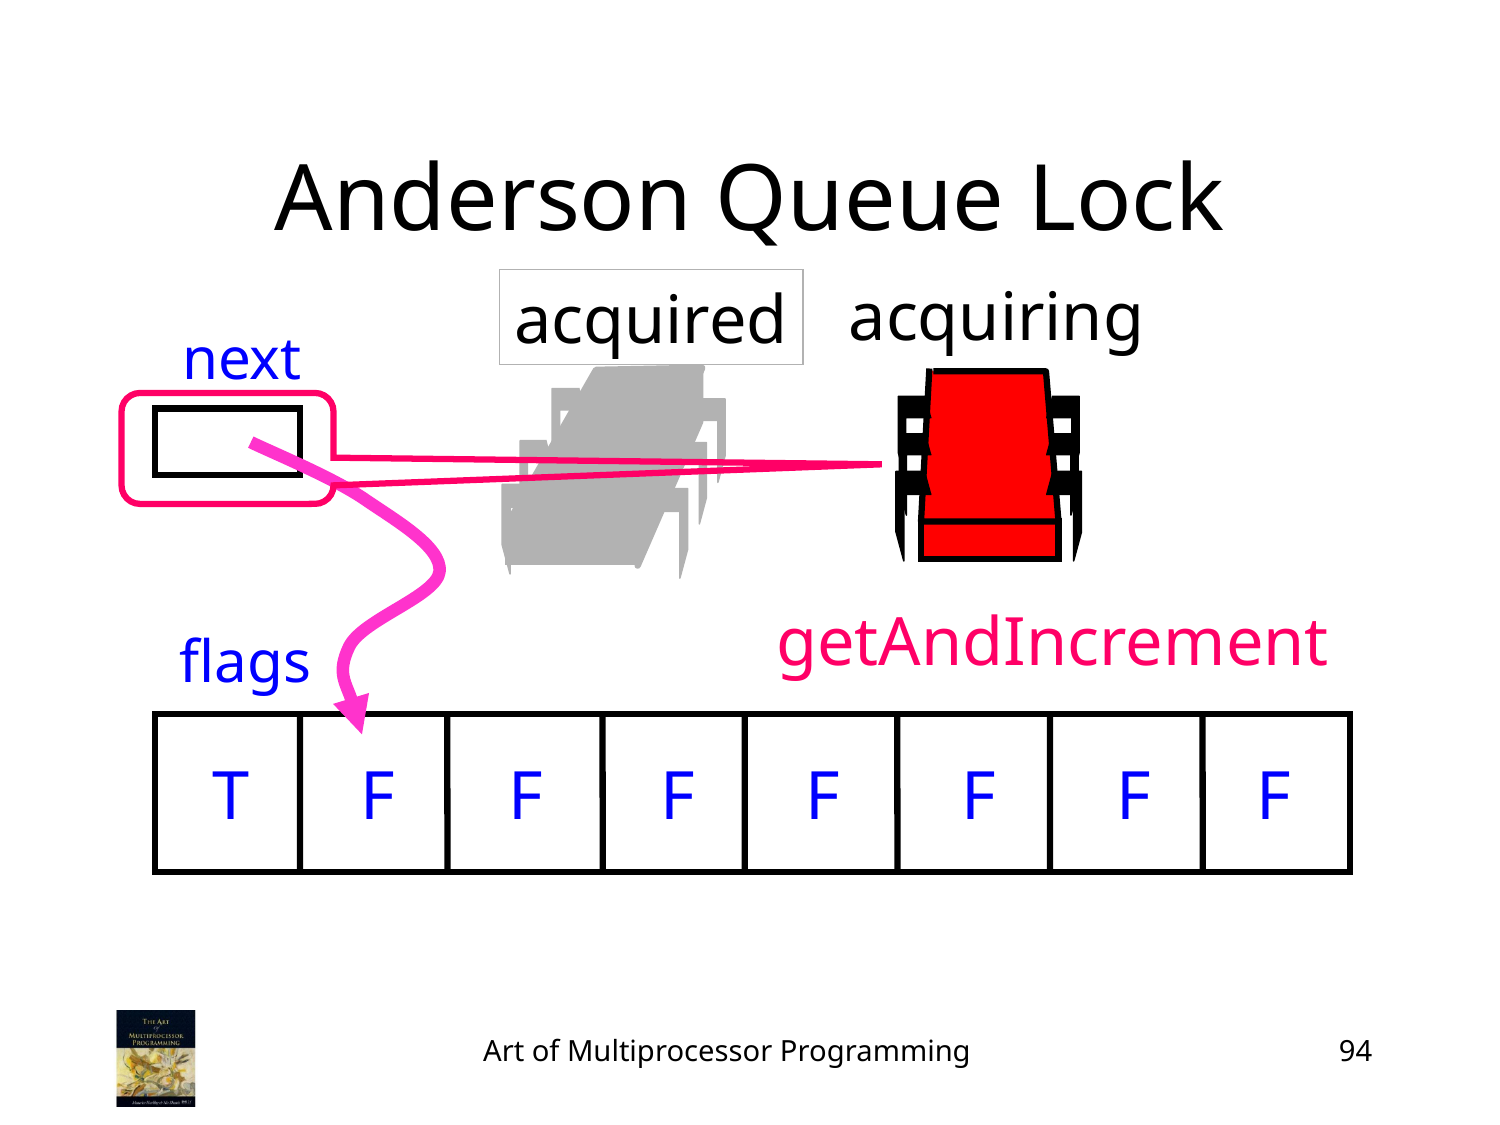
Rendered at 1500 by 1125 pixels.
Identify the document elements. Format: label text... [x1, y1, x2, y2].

picture [107, 1010, 204, 1107]
text_box F [1240, 745, 1306, 841]
text_box [155, 713, 300, 872]
footer Art of Multiprocessor Programming [433, 1024, 1022, 1101]
text_box F [790, 745, 856, 841]
text_box T [197, 745, 265, 841]
text_box getAndIncrement [761, 591, 1345, 686]
text_box flags [164, 617, 326, 702]
text_box F [945, 745, 1011, 841]
slide_number 94 [1074, 1024, 1388, 1101]
text_box next [167, 313, 317, 393]
text_box [274, 486, 440, 735]
text_box F [1101, 745, 1166, 841]
text_box [745, 713, 897, 872]
text_box [448, 713, 602, 872]
text_box [805, 463, 837, 468]
text_box F [345, 745, 411, 841]
text_box F [645, 745, 711, 841]
text_box [898, 713, 1050, 872]
title Anderson Queue Lock [112, 99, 1388, 288]
text_box [301, 713, 447, 872]
text_box [121, 392, 497, 504]
text_box [603, 713, 744, 872]
text_box [1051, 713, 1202, 872]
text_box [502, 269, 800, 579]
text_box F [493, 745, 558, 841]
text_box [842, 266, 1151, 562]
text_box [1203, 713, 1350, 872]
